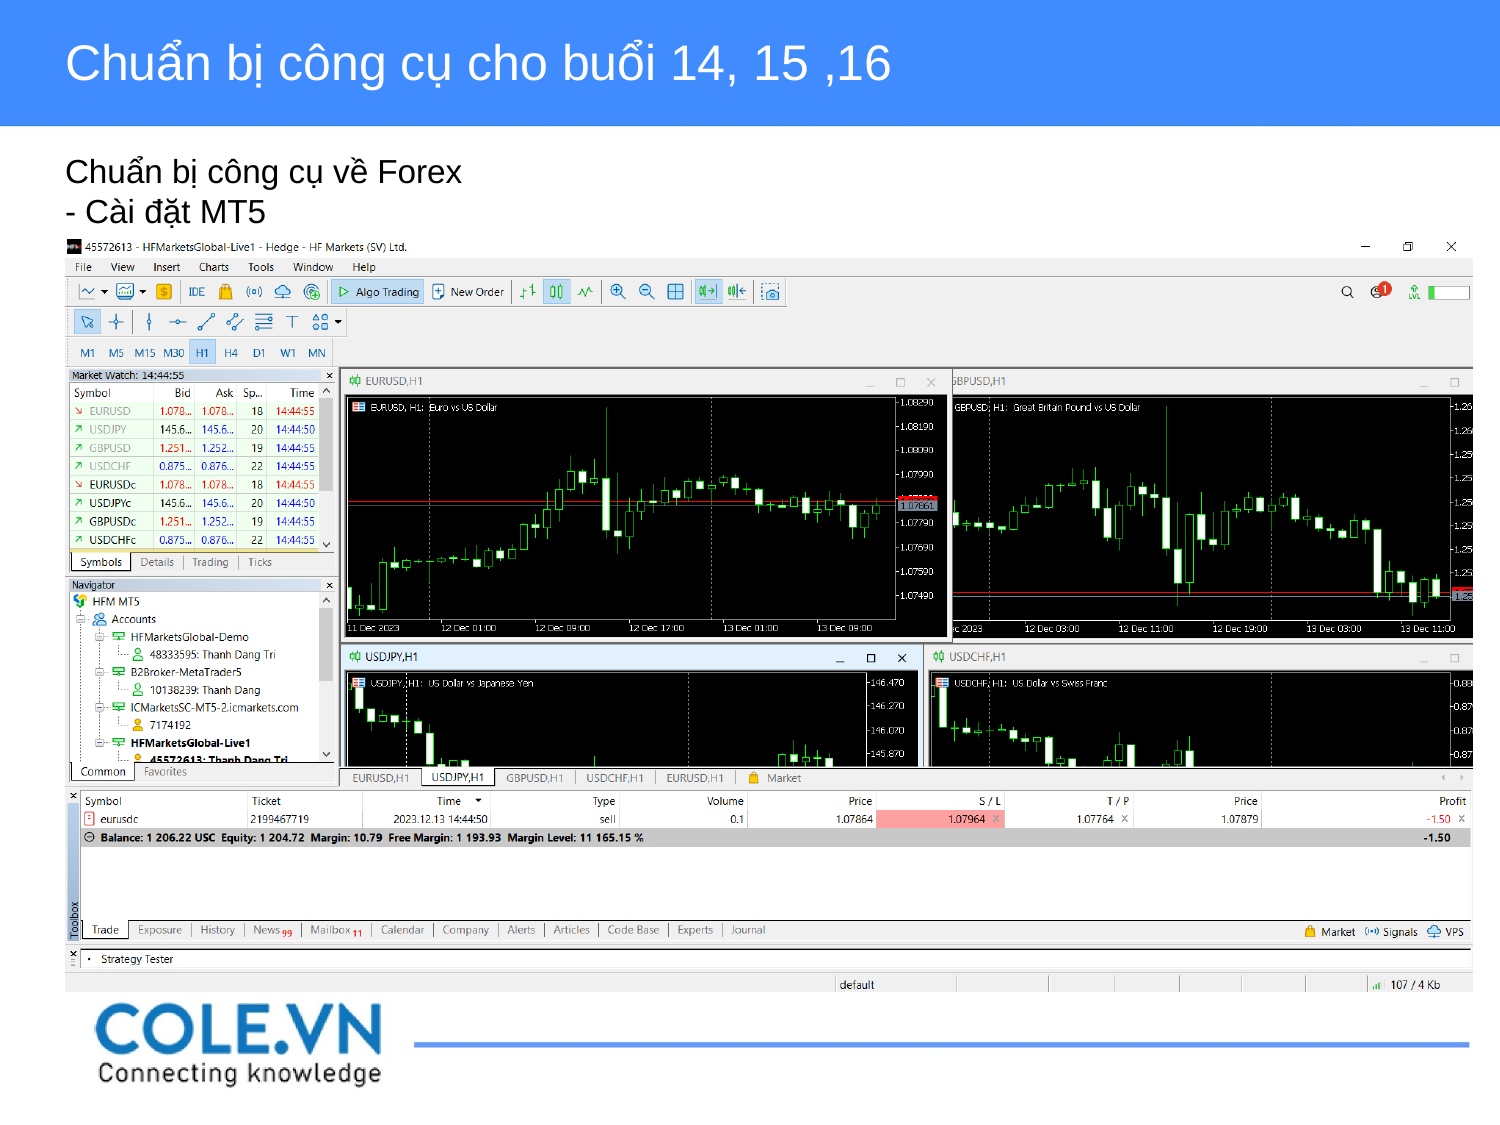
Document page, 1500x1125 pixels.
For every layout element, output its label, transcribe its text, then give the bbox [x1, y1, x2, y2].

text_box Chuẩn bị công cụ về Forex - Cài đặt MT5 [50, 134, 1432, 245]
text_box Chuẩn bị công cụ cho buổi 14, 15 ,16 [50, 22, 1500, 98]
picture [0, 0, 1500, 1125]
